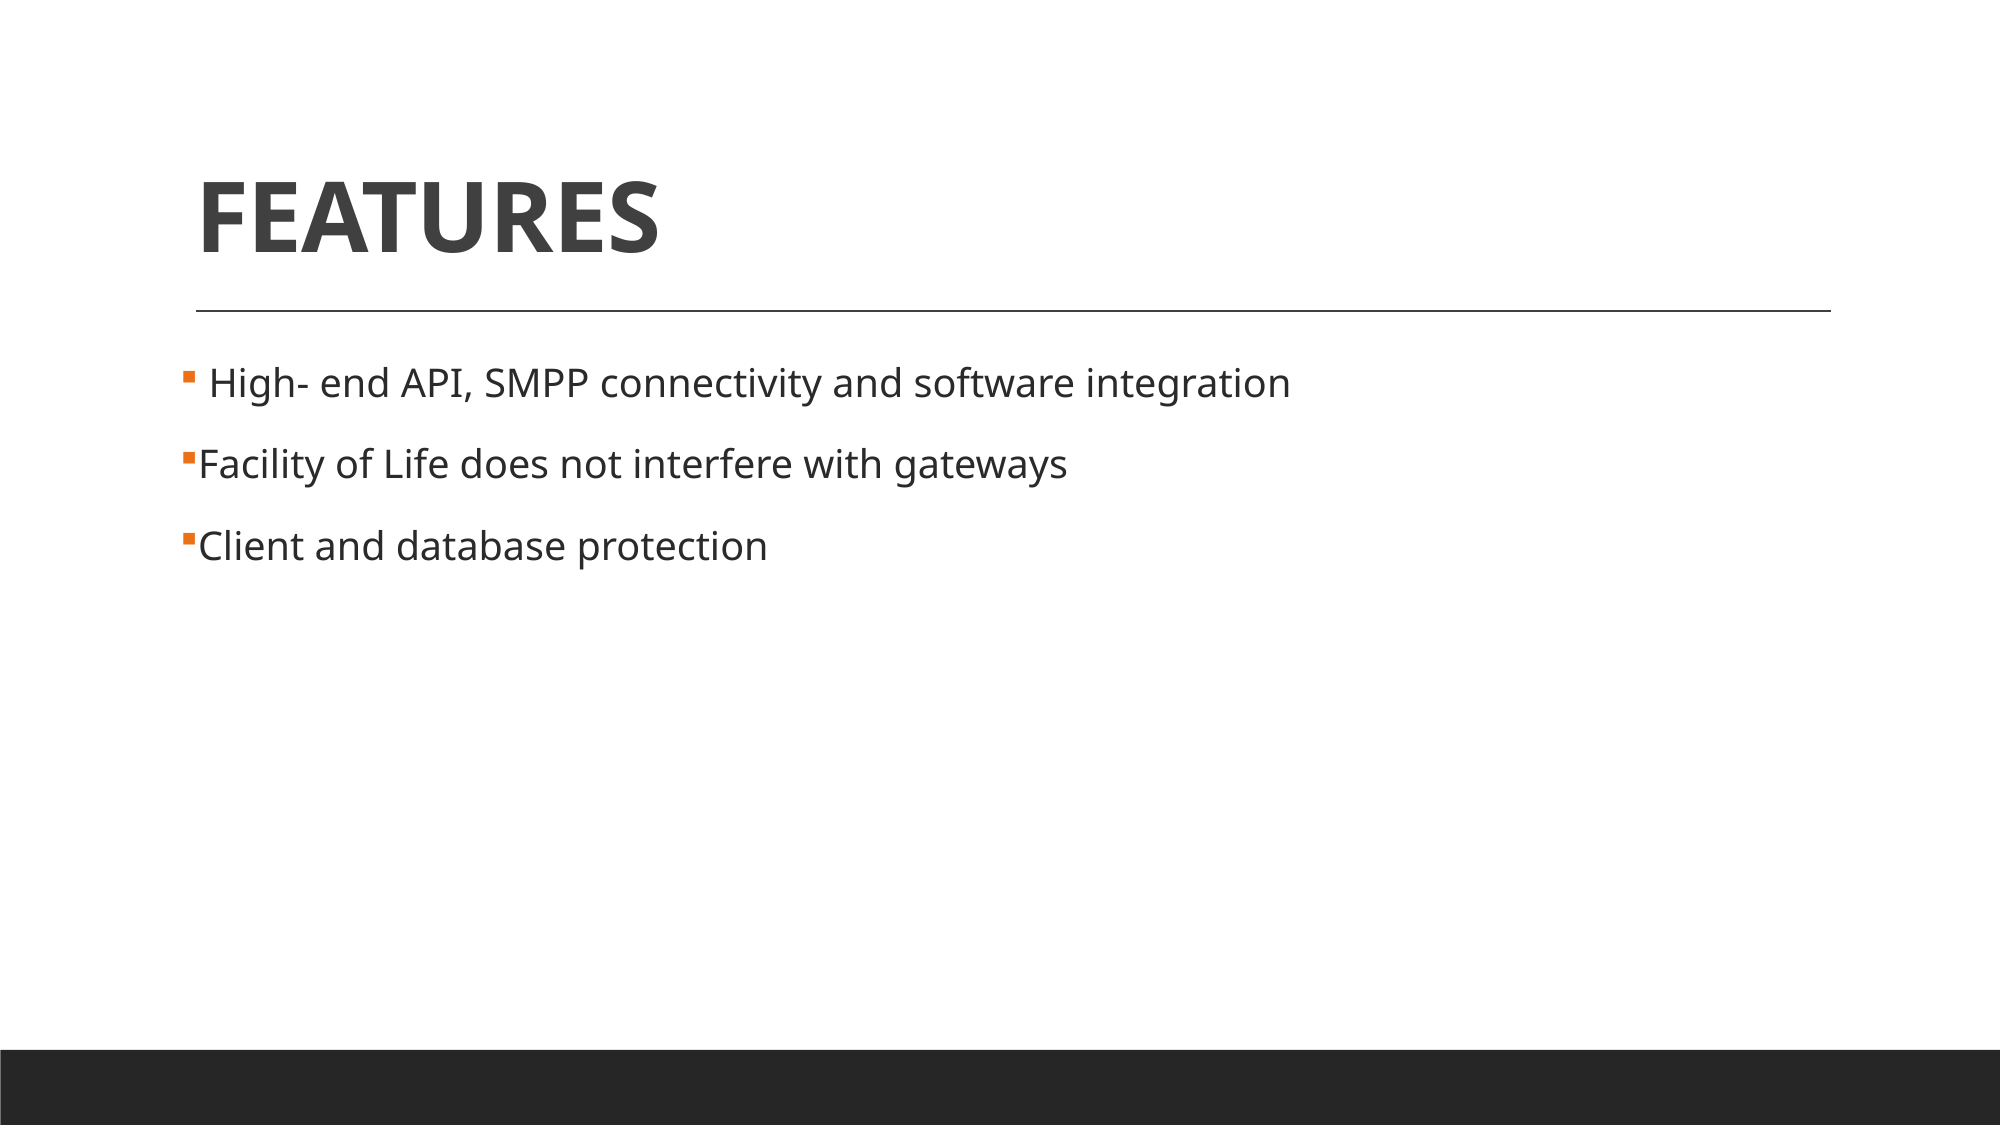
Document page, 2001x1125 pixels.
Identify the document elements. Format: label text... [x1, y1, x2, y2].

title FEATURES [180, 43, 1830, 282]
list High- end API, SMPP connectivity and software integration Facility of Life does not interfere with gateways Client and database protection [180, 345, 1830, 963]
